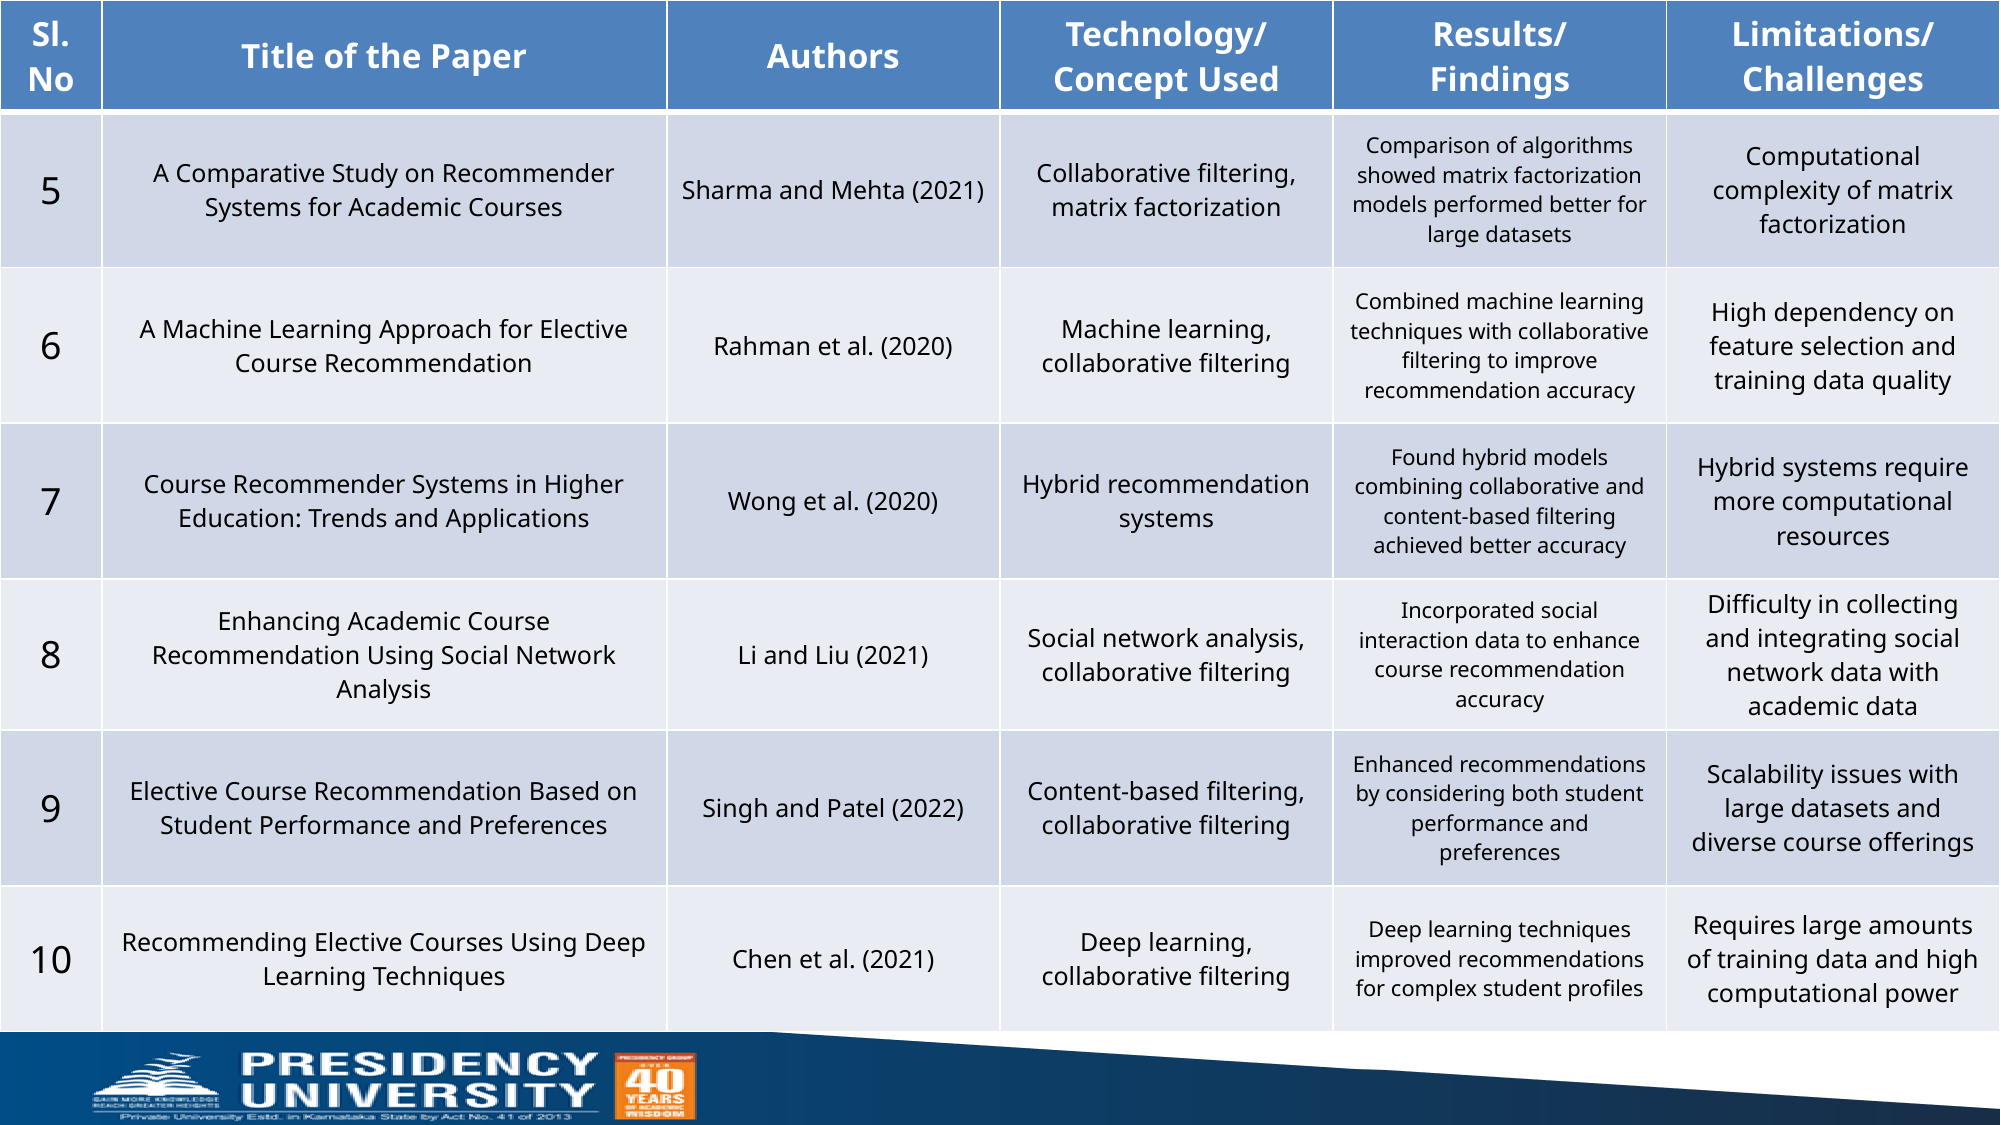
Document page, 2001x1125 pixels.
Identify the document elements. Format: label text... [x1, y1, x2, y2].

table_cell Combined machine learning techniques with collaborative filtering to improve recommendation accuracy [1334, 268, 1666, 422]
table_cell 8 [1, 580, 101, 729]
table_cell A Machine Learning Approach for Elective Course Recommendation [103, 268, 666, 422]
table_cell Content-based filtering, collaborative filtering [1001, 731, 1332, 885]
table_cell Enhancing Academic Course Recommendation Using Social Network Analysis [103, 580, 666, 729]
table_cell 6 [1, 268, 101, 422]
table_header Results/ Findings [1334, 1, 1666, 109]
table_cell 9 [1, 731, 101, 885]
table_cell Enhanced recommendations by considering both student performance and preferences [1334, 731, 1666, 885]
table_cell Course Recommender Systems in Higher Education: Trends and Applications [103, 424, 666, 578]
table_cell Deep learning, collaborative filtering [1001, 887, 1332, 1031]
table_header Sl. No [1, 1, 101, 109]
table_cell Social network analysis, collaborative filtering [1001, 580, 1332, 729]
table_cell Incorporated social interaction data to enhance course recommendation accuracy [1334, 580, 1666, 729]
table_cell Chen et al. (2021) [668, 887, 999, 1031]
table_header Technology/ Concept Used [1001, 1, 1332, 109]
table_cell Sharma and Mehta (2021) [668, 115, 999, 267]
picture [0, 1032, 2000, 1125]
table_header Limitations/ Challenges [1667, 1, 1999, 109]
table_cell Deep learning techniques improved recommendations for complex student profiles [1334, 887, 1666, 1031]
table_cell Found hybrid models combining collaborative and content-based filtering achieved better accuracy [1334, 424, 1666, 578]
table_cell Machine learning, collaborative filtering [1001, 268, 1332, 422]
table_cell Elective Course Recommendation Based on Student Performance and Preferences [103, 731, 666, 885]
table_cell Wong et al. (2020) [668, 424, 999, 578]
table_cell Comparison of algorithms showed matrix factorization models performed better for large datasets [1334, 115, 1666, 267]
table_cell Hybrid recommendation systems [1001, 424, 1332, 578]
table_cell Difficulty in collecting and integrating social network data with academic data [1667, 580, 1999, 729]
table_cell High dependency on feature selection and training data quality [1667, 268, 1999, 422]
table_cell 7 [1, 424, 101, 578]
table_cell Collaborative filtering, matrix factorization [1001, 115, 1332, 267]
table_cell A Comparative Study on Recommender Systems for Academic Courses [103, 115, 666, 267]
table_header Authors [668, 1, 999, 109]
table_header Title of the Paper [103, 1, 666, 109]
table_cell Computational complexity of matrix factorization [1667, 115, 1999, 267]
table_cell Rahman et al. (2020) [668, 268, 999, 422]
table_cell Hybrid systems require more computational resources [1667, 424, 1999, 578]
table_cell Li and Liu (2021) [668, 580, 999, 729]
table_cell Singh and Patel (2022) [668, 731, 999, 885]
table_cell Requires large amounts of training data and high computational power [1667, 887, 1999, 1031]
table_cell 5 [1, 115, 101, 267]
table_cell 10 [1, 887, 101, 1031]
table_cell Recommending Elective Courses Using Deep Learning Techniques [103, 887, 666, 1031]
table_cell Scalability issues with large datasets and diverse course offerings [1667, 731, 1999, 885]
